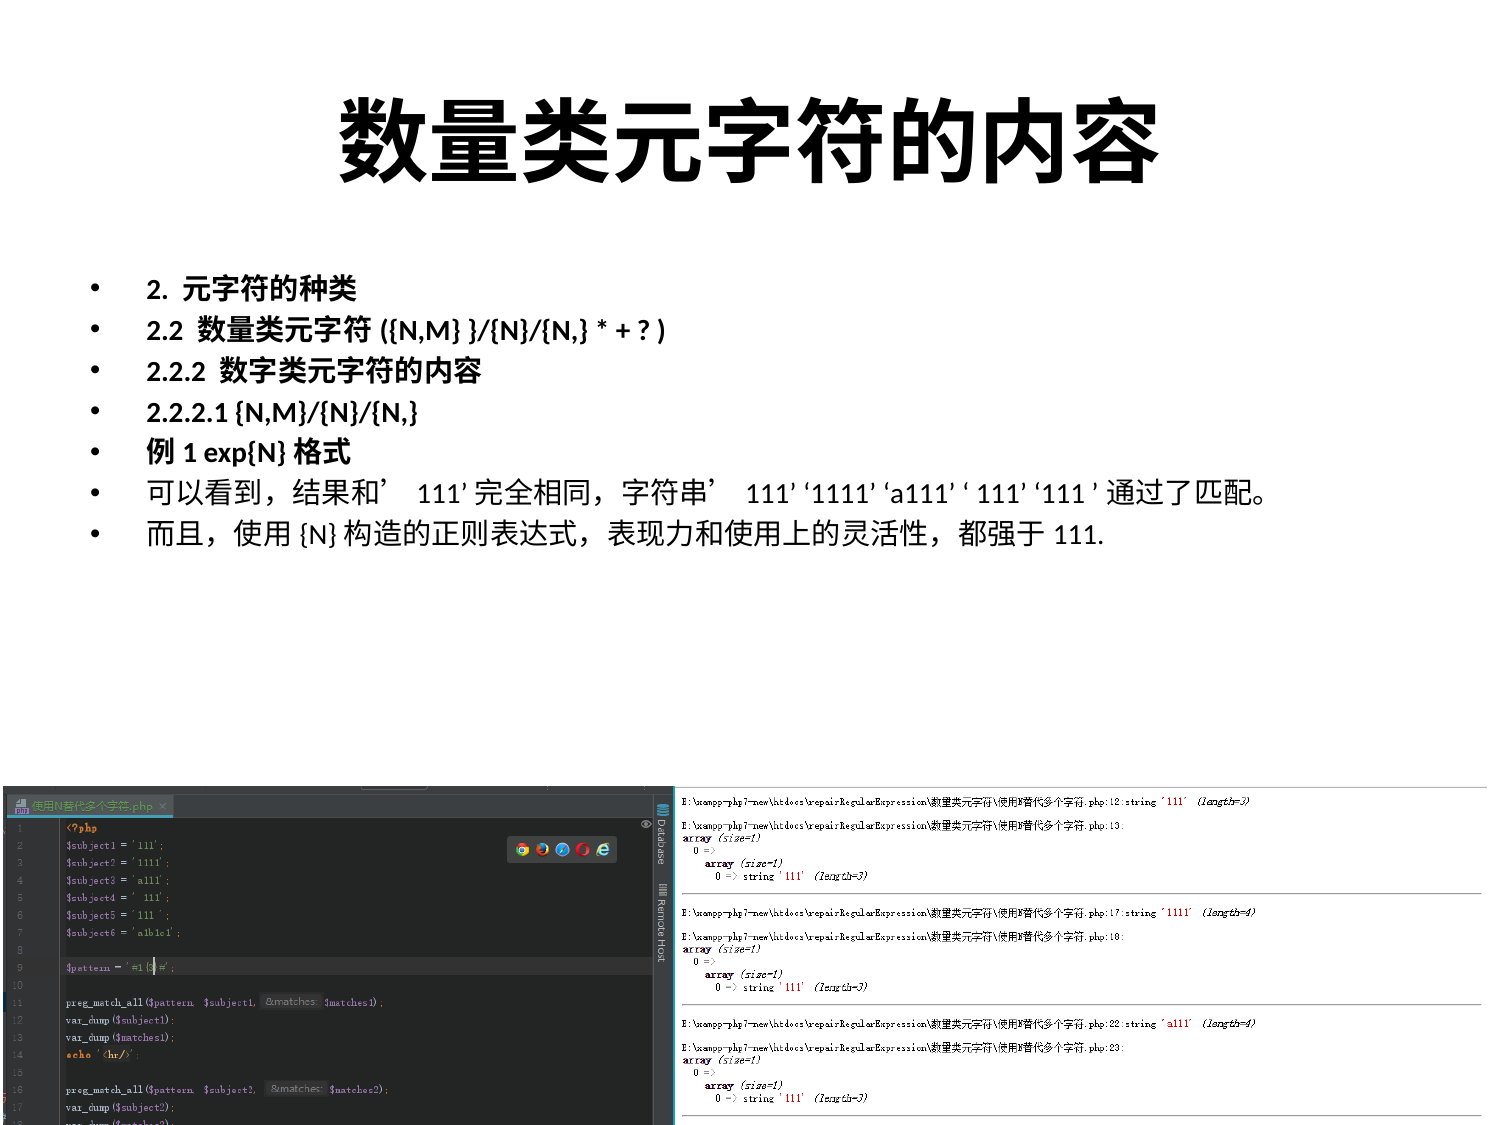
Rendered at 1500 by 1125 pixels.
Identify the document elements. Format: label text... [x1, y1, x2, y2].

title 数量类元字符的内容 [75, 45, 1425, 233]
list 2. 元字符的种类 2.2 数量类元字符({N,M} }/{N}/{N,} * + ? ) 2.2.2 数字类元字符的内容 2.2.2.1 {N,M}/{N}/{N,} 例1 exp{N}格式 可以看到，结果和’111’完全相同，字符串’111’ ‘1111’ ‘a111’ ‘ 111’ ‘111 ’通过了匹配。 而且，使用{N}构造的正则表达式，表现力和使用上的灵活性，都强于111. [75, 262, 1425, 785]
picture [3, 785, 1487, 1125]
